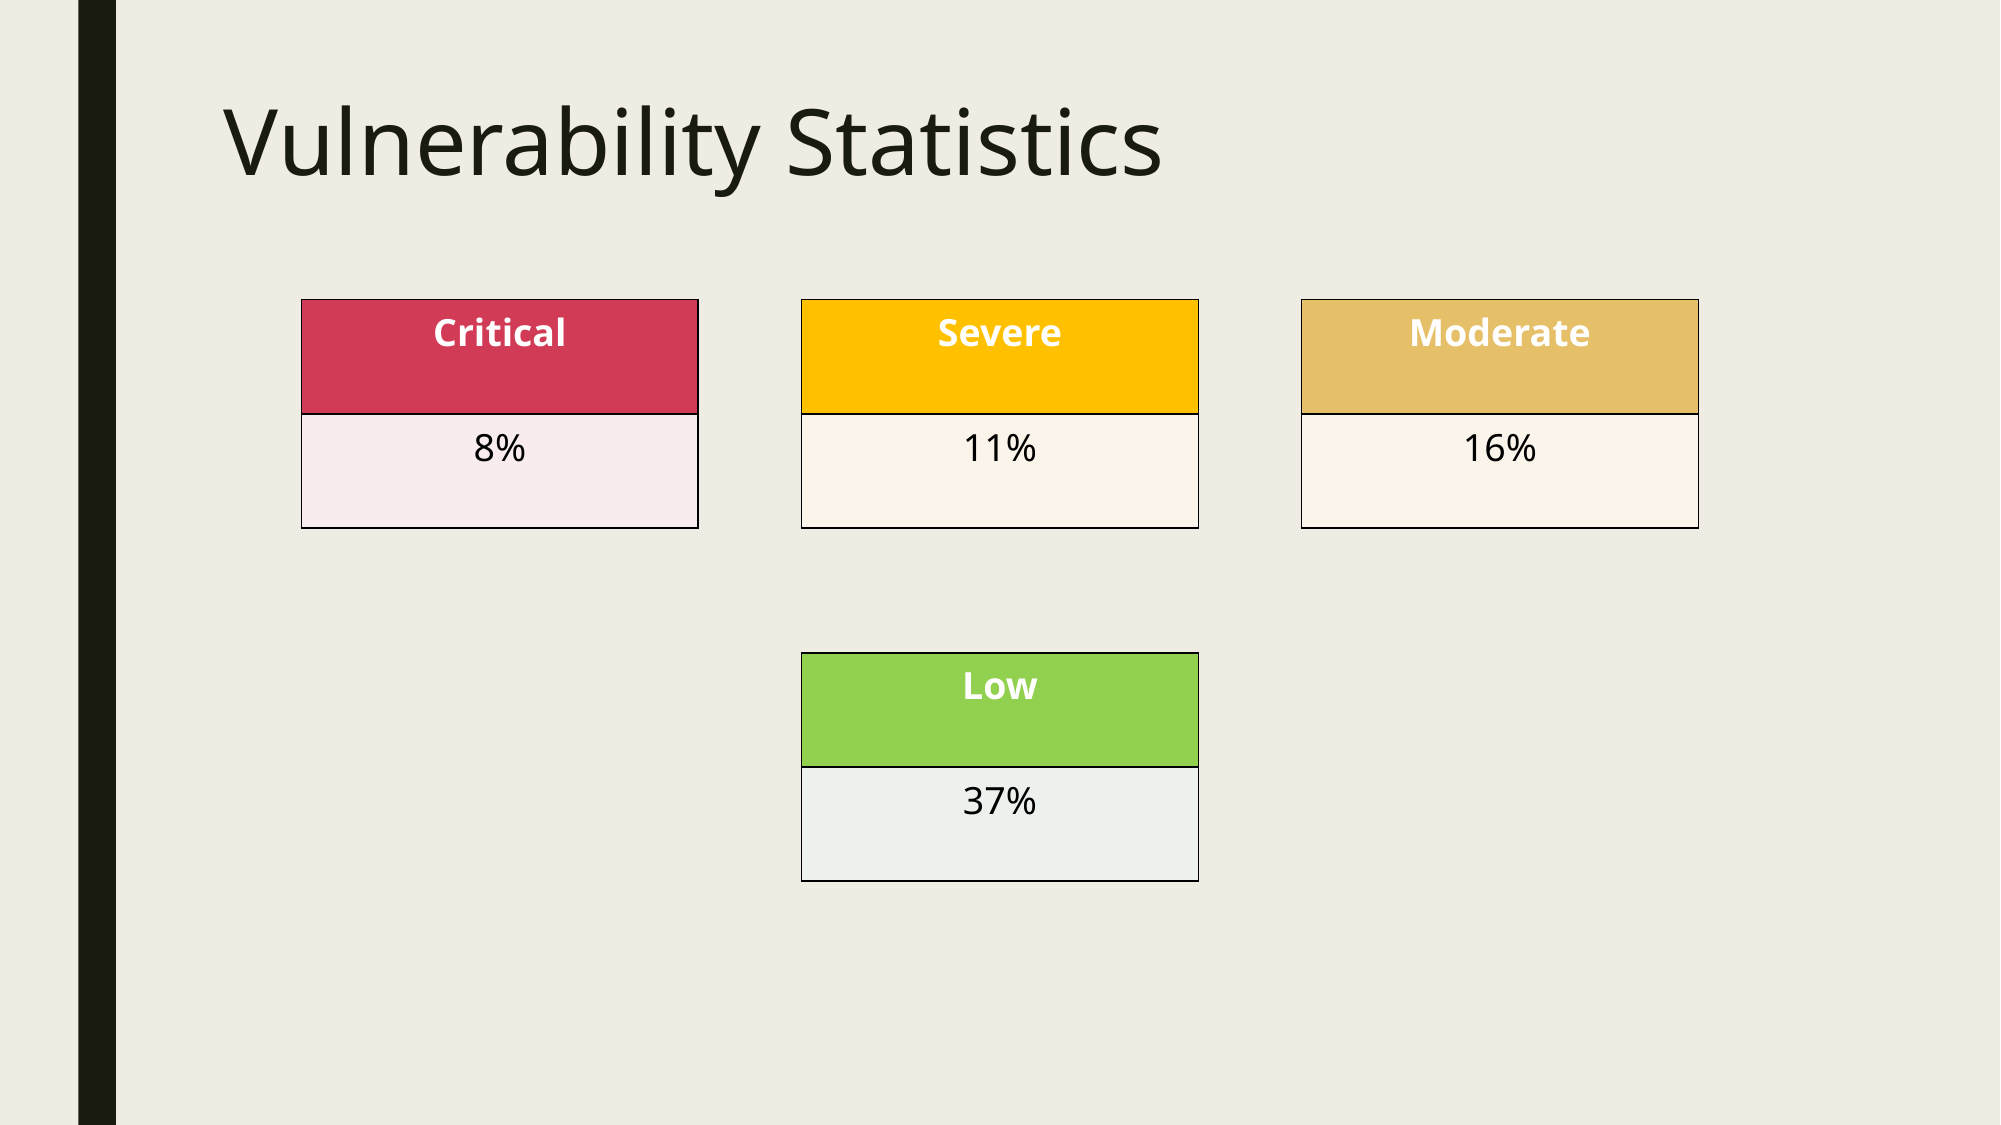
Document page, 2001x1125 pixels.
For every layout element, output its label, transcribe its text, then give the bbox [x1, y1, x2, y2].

table_header Severe [802, 300, 1198, 413]
table_cell 11% [802, 415, 1198, 527]
table_header Moderate [1302, 300, 1698, 413]
table_cell 37% [802, 768, 1198, 880]
table_cell 16% [1302, 415, 1698, 527]
table_cell 8% [302, 415, 697, 527]
title Vulnerability Statistics [209, 23, 1784, 268]
table_header Critical [302, 300, 697, 413]
table_header Low [802, 654, 1198, 766]
